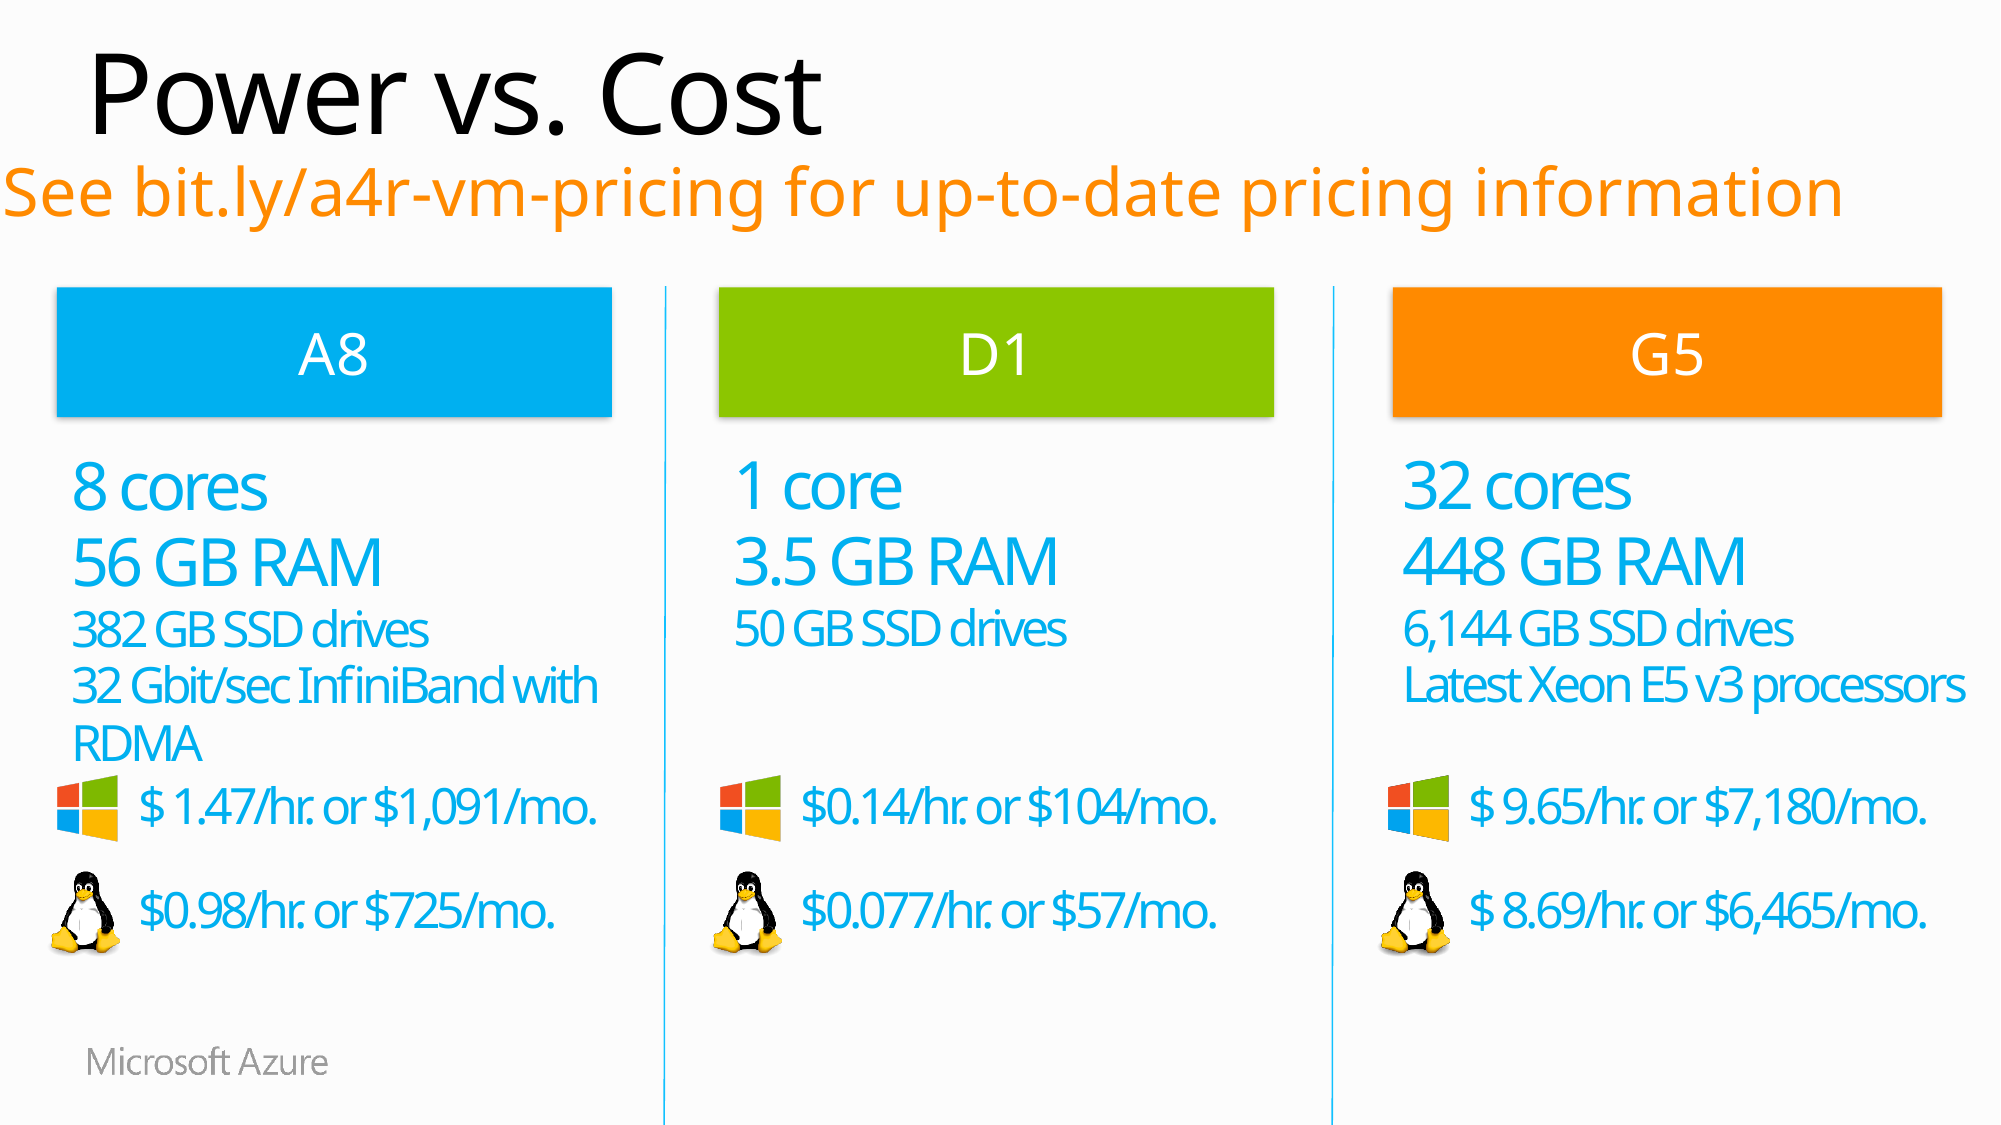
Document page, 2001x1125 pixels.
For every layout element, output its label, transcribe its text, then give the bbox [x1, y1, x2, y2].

picture [709, 867, 786, 957]
text_box G5 [1392, 287, 1943, 418]
text_box See bit.ly/a4r-vm-pricing for up-to-date pricing information [2, 158, 1849, 231]
picture [1377, 867, 1454, 957]
text_box $0.14/hr. or $104/mo. [785, 771, 1323, 844]
text_box $ 9.65/hr. or $7,180/mo. [1453, 771, 1991, 844]
picture [718, 774, 781, 842]
text_box A8 [56, 287, 613, 418]
text_box 8 cores 56 GB RAM 382 GB SSD drives 32 Gbit/sec InfiniBand with RDMA [56, 442, 658, 780]
picture [47, 867, 124, 957]
picture [1386, 774, 1449, 842]
title Power vs. Cost [85, 37, 1915, 161]
text_box 32 cores 448 GB RAM 6,144 GB SSD drives Latest Xeon E5 v3 processors [1387, 441, 1996, 722]
text_box $ 8.69/hr. or $6,465/mo. [1460, 875, 1991, 948]
text_box 1 core 3.5 GB RAM 50 GB SSD drives [719, 441, 1326, 665]
picture [56, 774, 118, 842]
text_box $ 1.47/hr. or $1,091/mo. [123, 771, 658, 844]
text_box D1 [718, 287, 1275, 418]
text_box $0.98/hr. or $725/mo. [128, 875, 658, 948]
text_box $0.077/hr. or $57/mo. [790, 875, 1323, 948]
